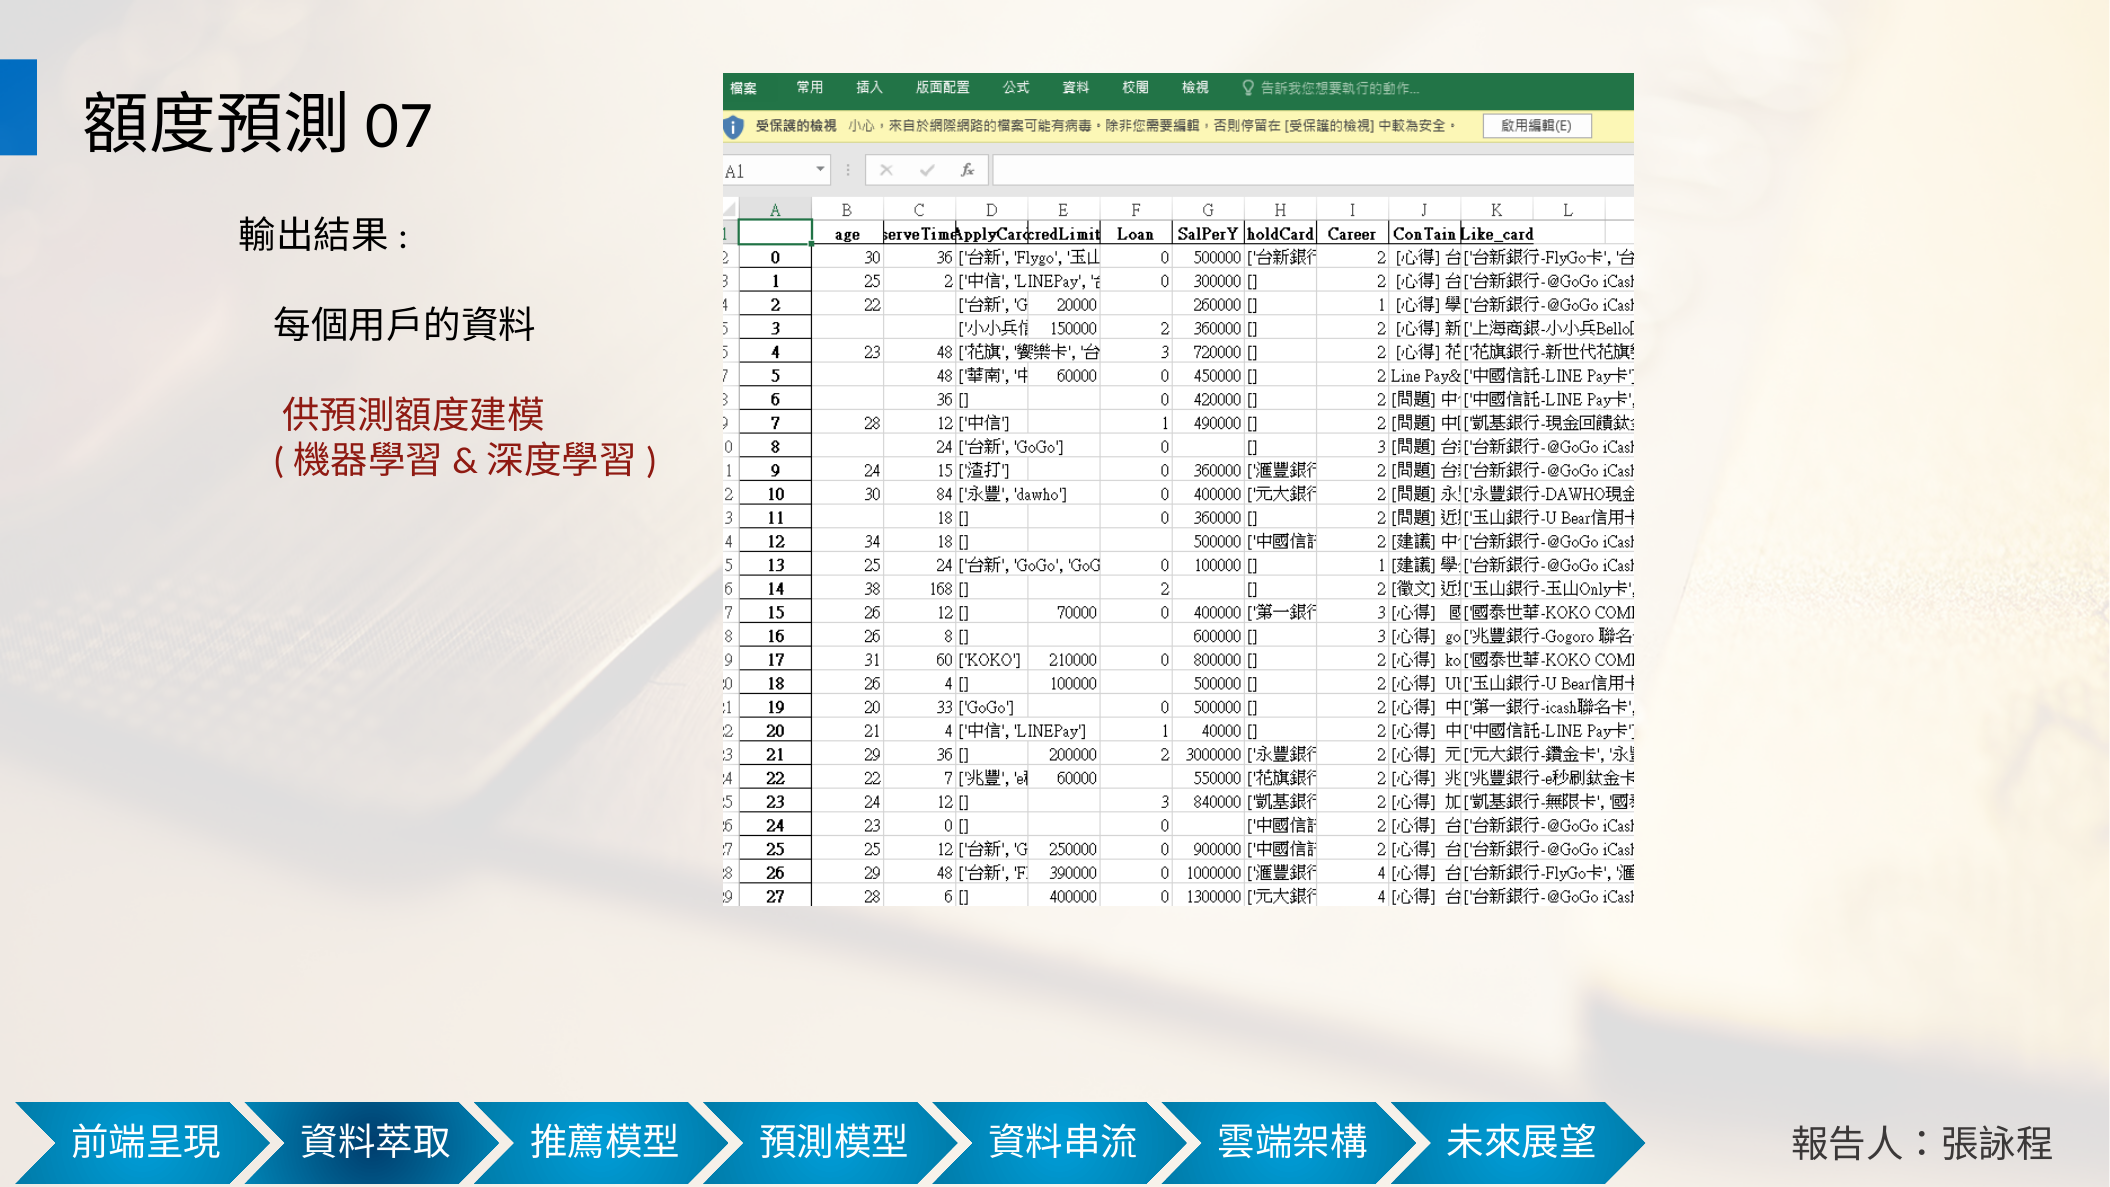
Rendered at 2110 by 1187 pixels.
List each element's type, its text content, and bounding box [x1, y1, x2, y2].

text_box 報告人：張詠程 [1775, 1112, 2071, 1174]
text_box 額度預測07 [68, 73, 449, 169]
picture [723, 73, 1634, 906]
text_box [15, 1101, 1646, 1184]
text_box 輸出結果: 每個用戶的資料 供預測額度建模 (機器學習&深度學習) [224, 203, 672, 534]
